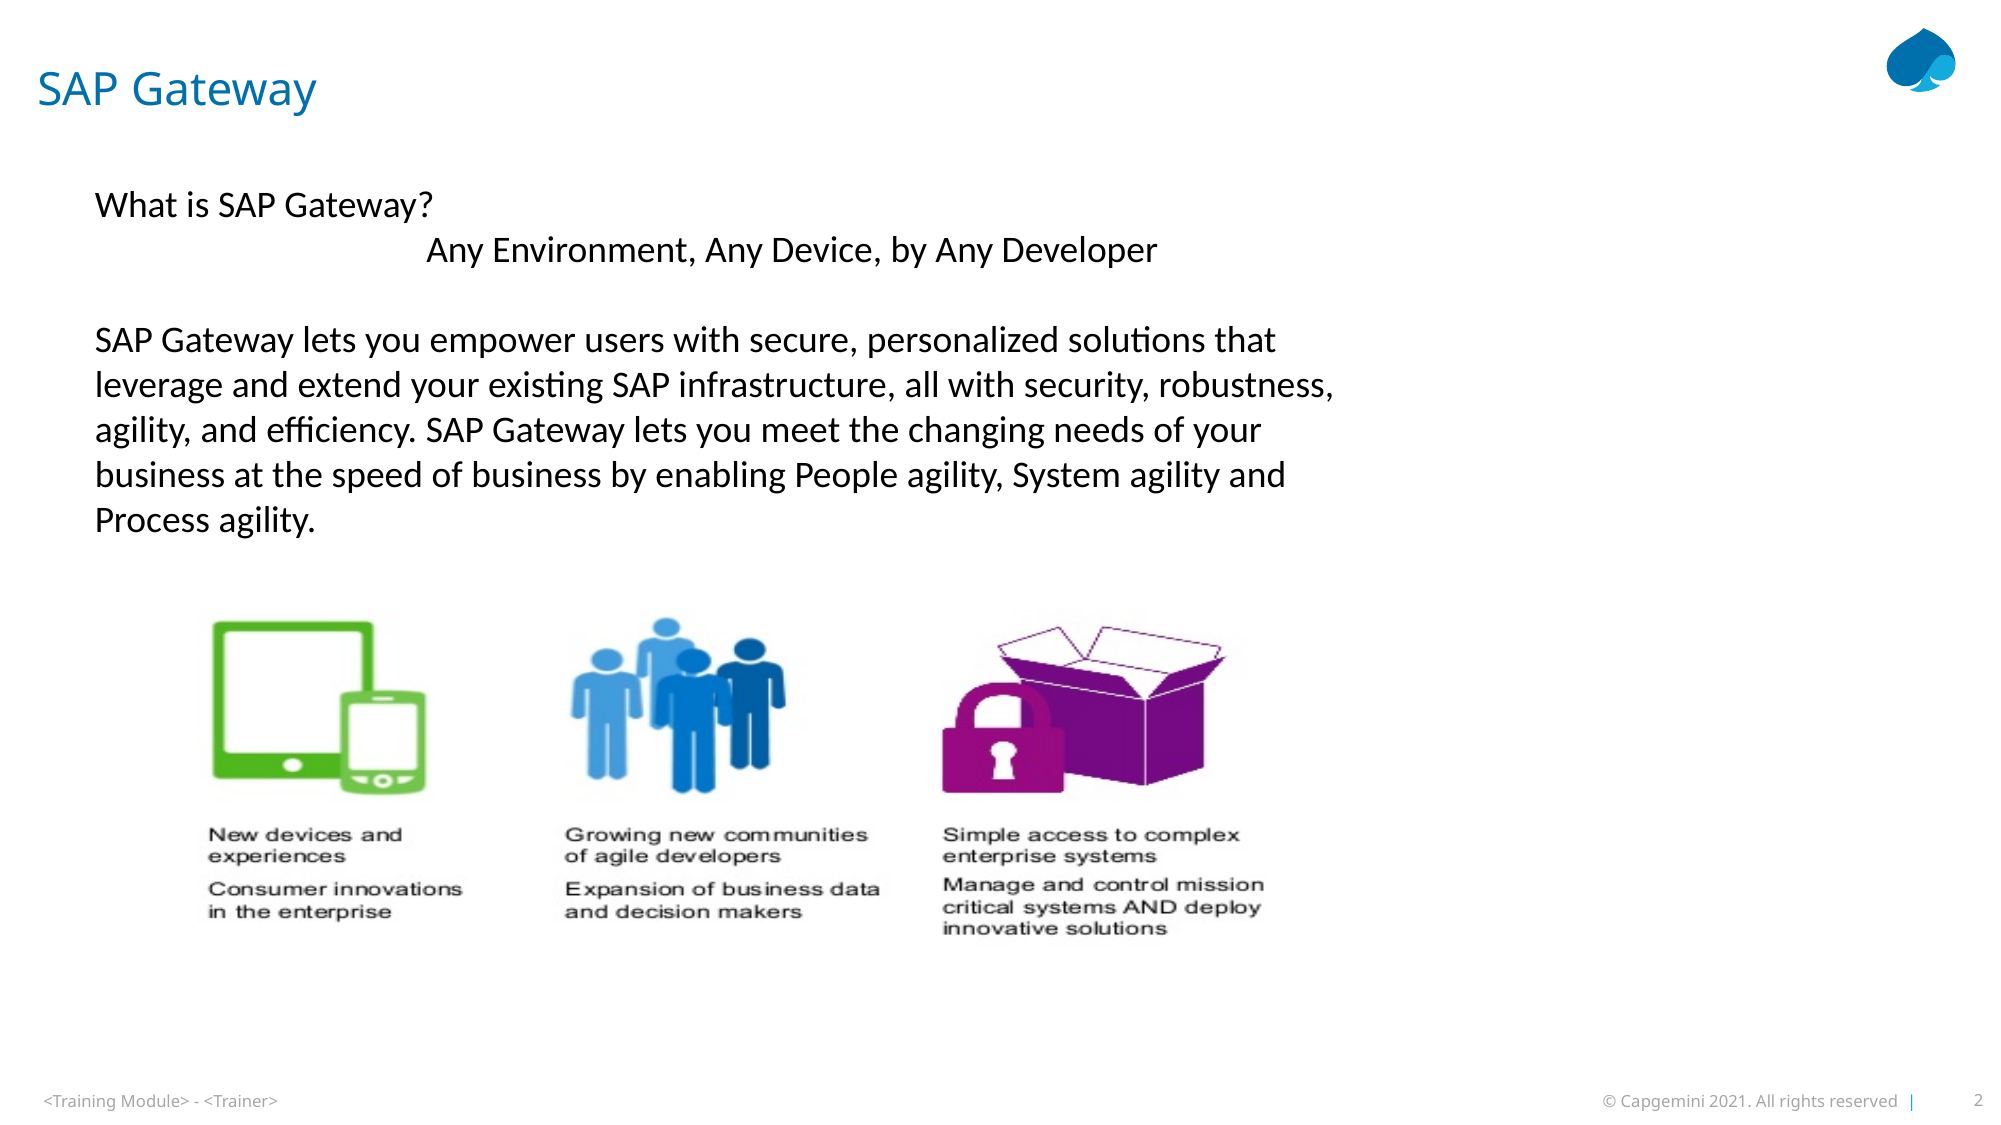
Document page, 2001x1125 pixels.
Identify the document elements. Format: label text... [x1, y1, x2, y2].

title SAP Gateway [37, 0, 1863, 182]
text_box What is SAP Gateway? Any Environment, Any Device, by Any Developer SAP Gateway lets you empower users with secure, personalized solutions that leverage and extend your existing SAP infrastructure, all with security, robustness, agility, and efficiency. SAP Gateway lets you meet the changing needs of your business at the speed of business by enabling People agility, System agility and Process agility. [80, 172, 1356, 593]
picture [198, 597, 1285, 965]
